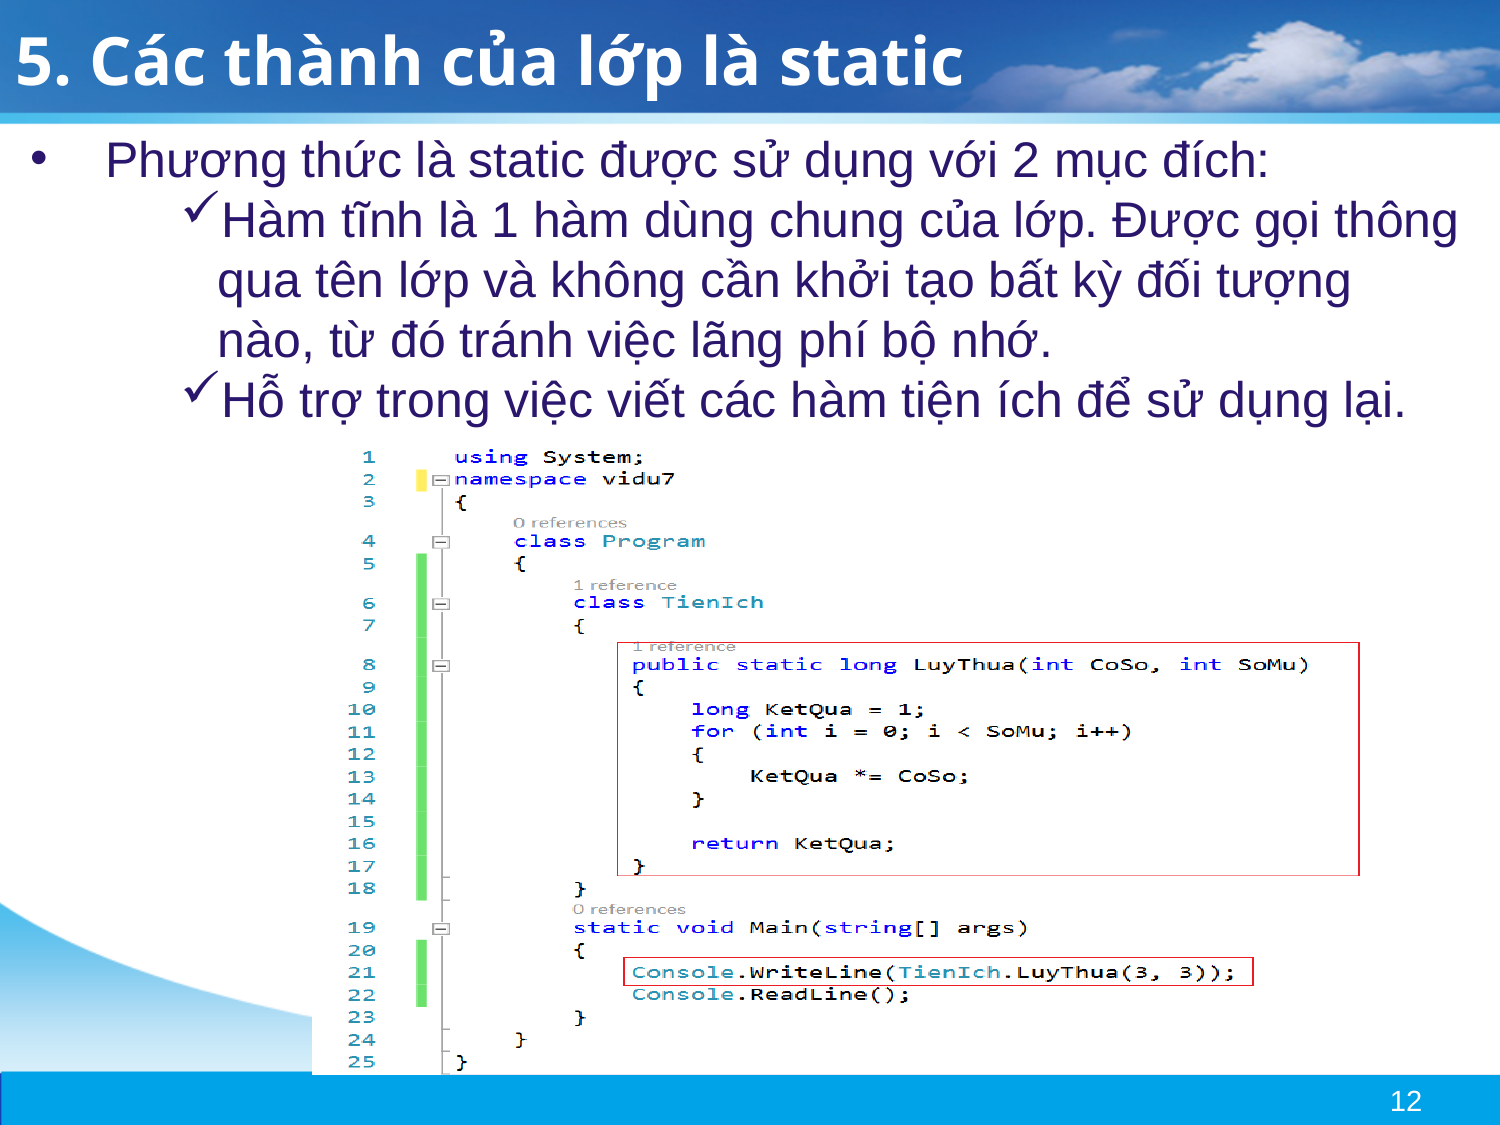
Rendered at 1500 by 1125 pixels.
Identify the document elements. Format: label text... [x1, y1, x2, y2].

picture [0, 1, 1500, 1125]
title 5. Các thành của lớp là static [0, 12, 1475, 105]
text_box Phương thức là static được sử dụng với 2 mục đích: Hàm tĩnh là 1 hàm dùng chung của lớp. Được gọi thông qua tên lớp và không cần khởi tạo bất kỳ đối tượng nào, từ đó tránh việc lãng phí bộ nhớ. Hỗ trợ trong việc viết các hàm tiện ích để sử dụng lại. [9, 79, 1466, 475]
slide_number 12 [1087, 1084, 1438, 1125]
